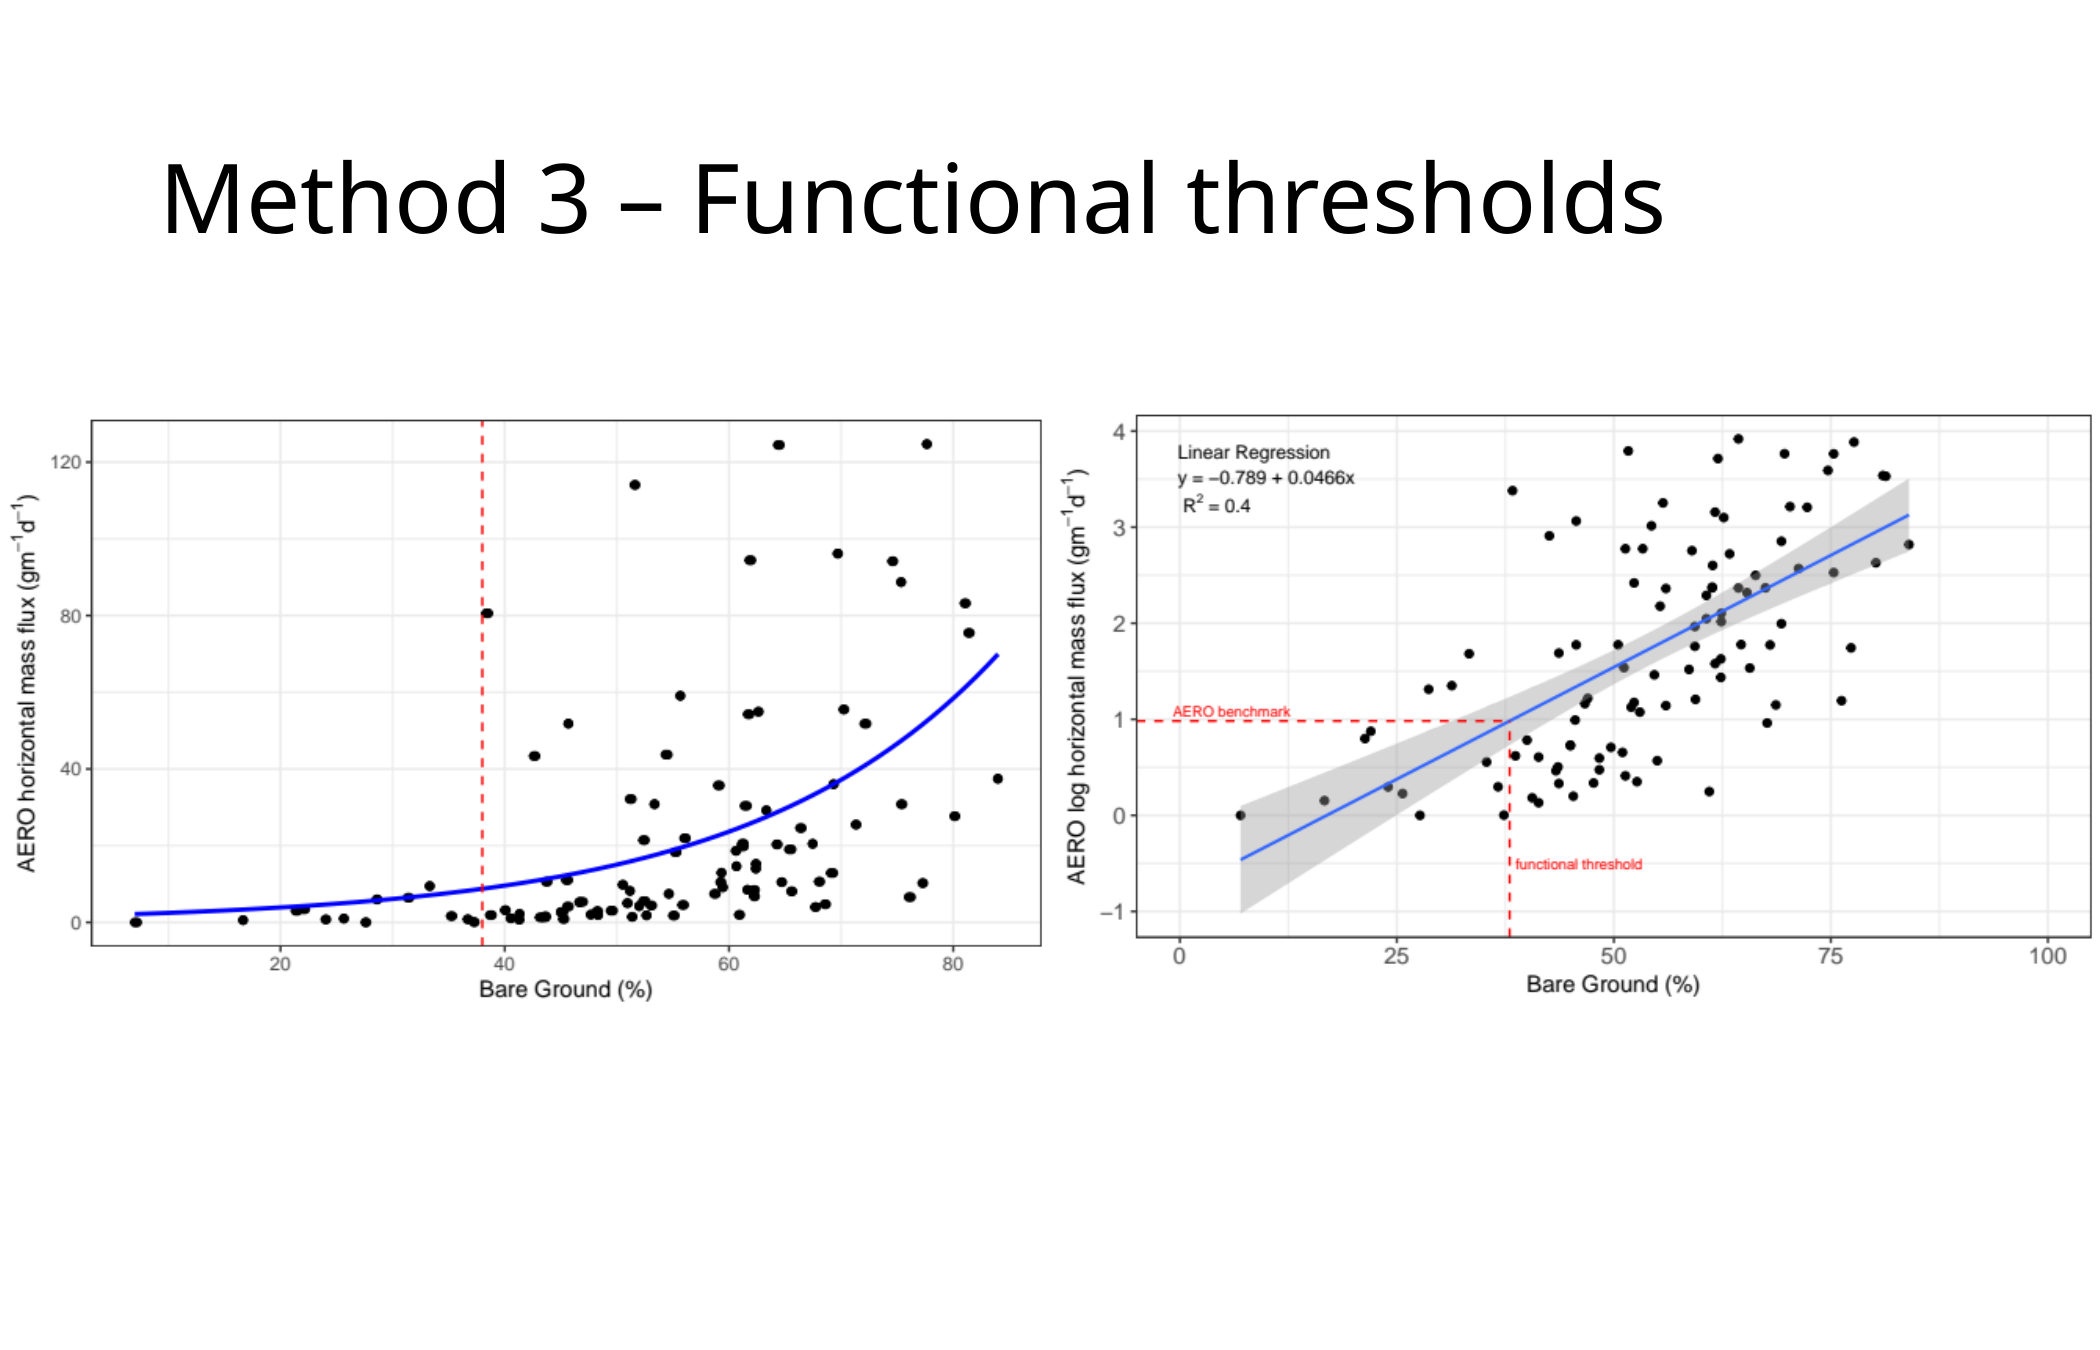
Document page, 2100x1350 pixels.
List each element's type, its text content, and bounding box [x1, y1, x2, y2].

title Method 3 – Functional thresholds [144, 71, 1956, 333]
picture [0, 404, 2100, 1010]
